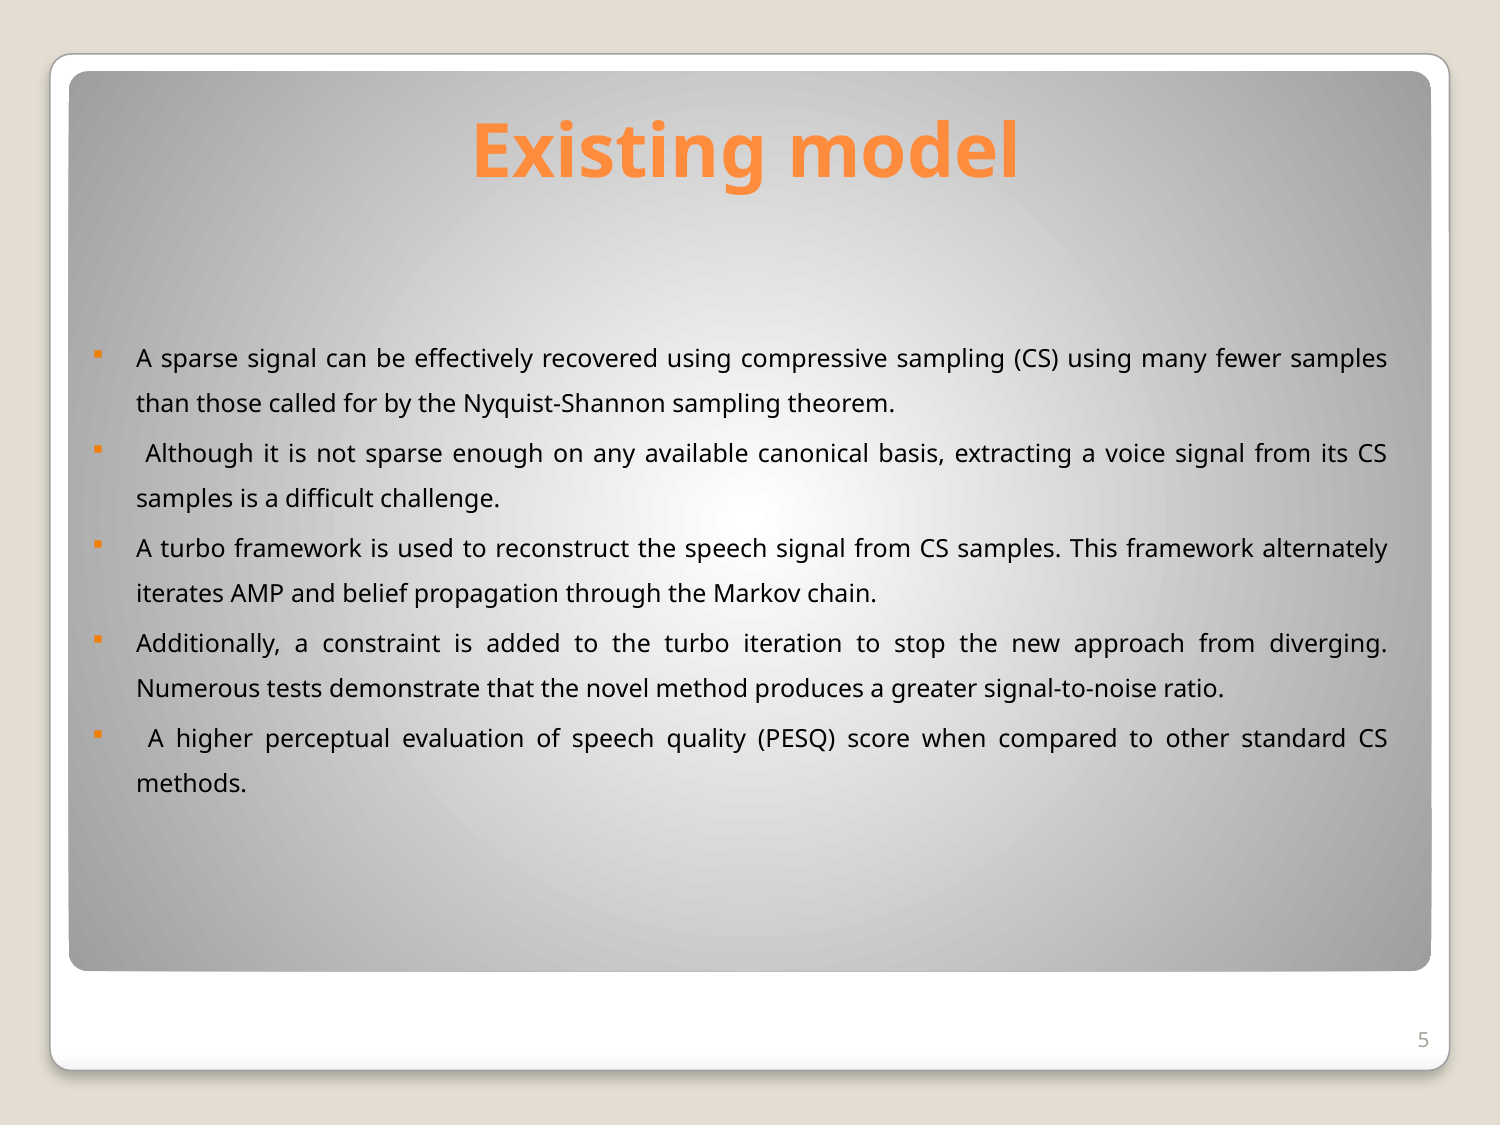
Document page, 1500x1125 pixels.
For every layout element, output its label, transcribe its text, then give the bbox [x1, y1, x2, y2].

list A sparse signal can be effectively recovered using compressive sampling (CS) using many fewer samples than those called for by the Nyquist-Shannon sampling theorem. Although it is not sparse enough on any available canonical basis, extracting a voice signal from its CS samples is a difficult challenge. A turbo framework is used to reconstruct the speech signal from CS samples. This framework alternately iterates AMP and belief propagation through the Markov chain. Additionally, a constraint is added to the turbo iteration to stop the new approach from diverging. Numerous tests demonstrate that the novel method produces a greater signal-to-noise ratio. A higher perceptual evaluation of speech quality (PESQ) score when compared to other standard CS methods. [62, 312, 1405, 938]
slide_number 5 [1369, 1002, 1445, 1063]
title Existing model [75, 75, 1418, 200]
